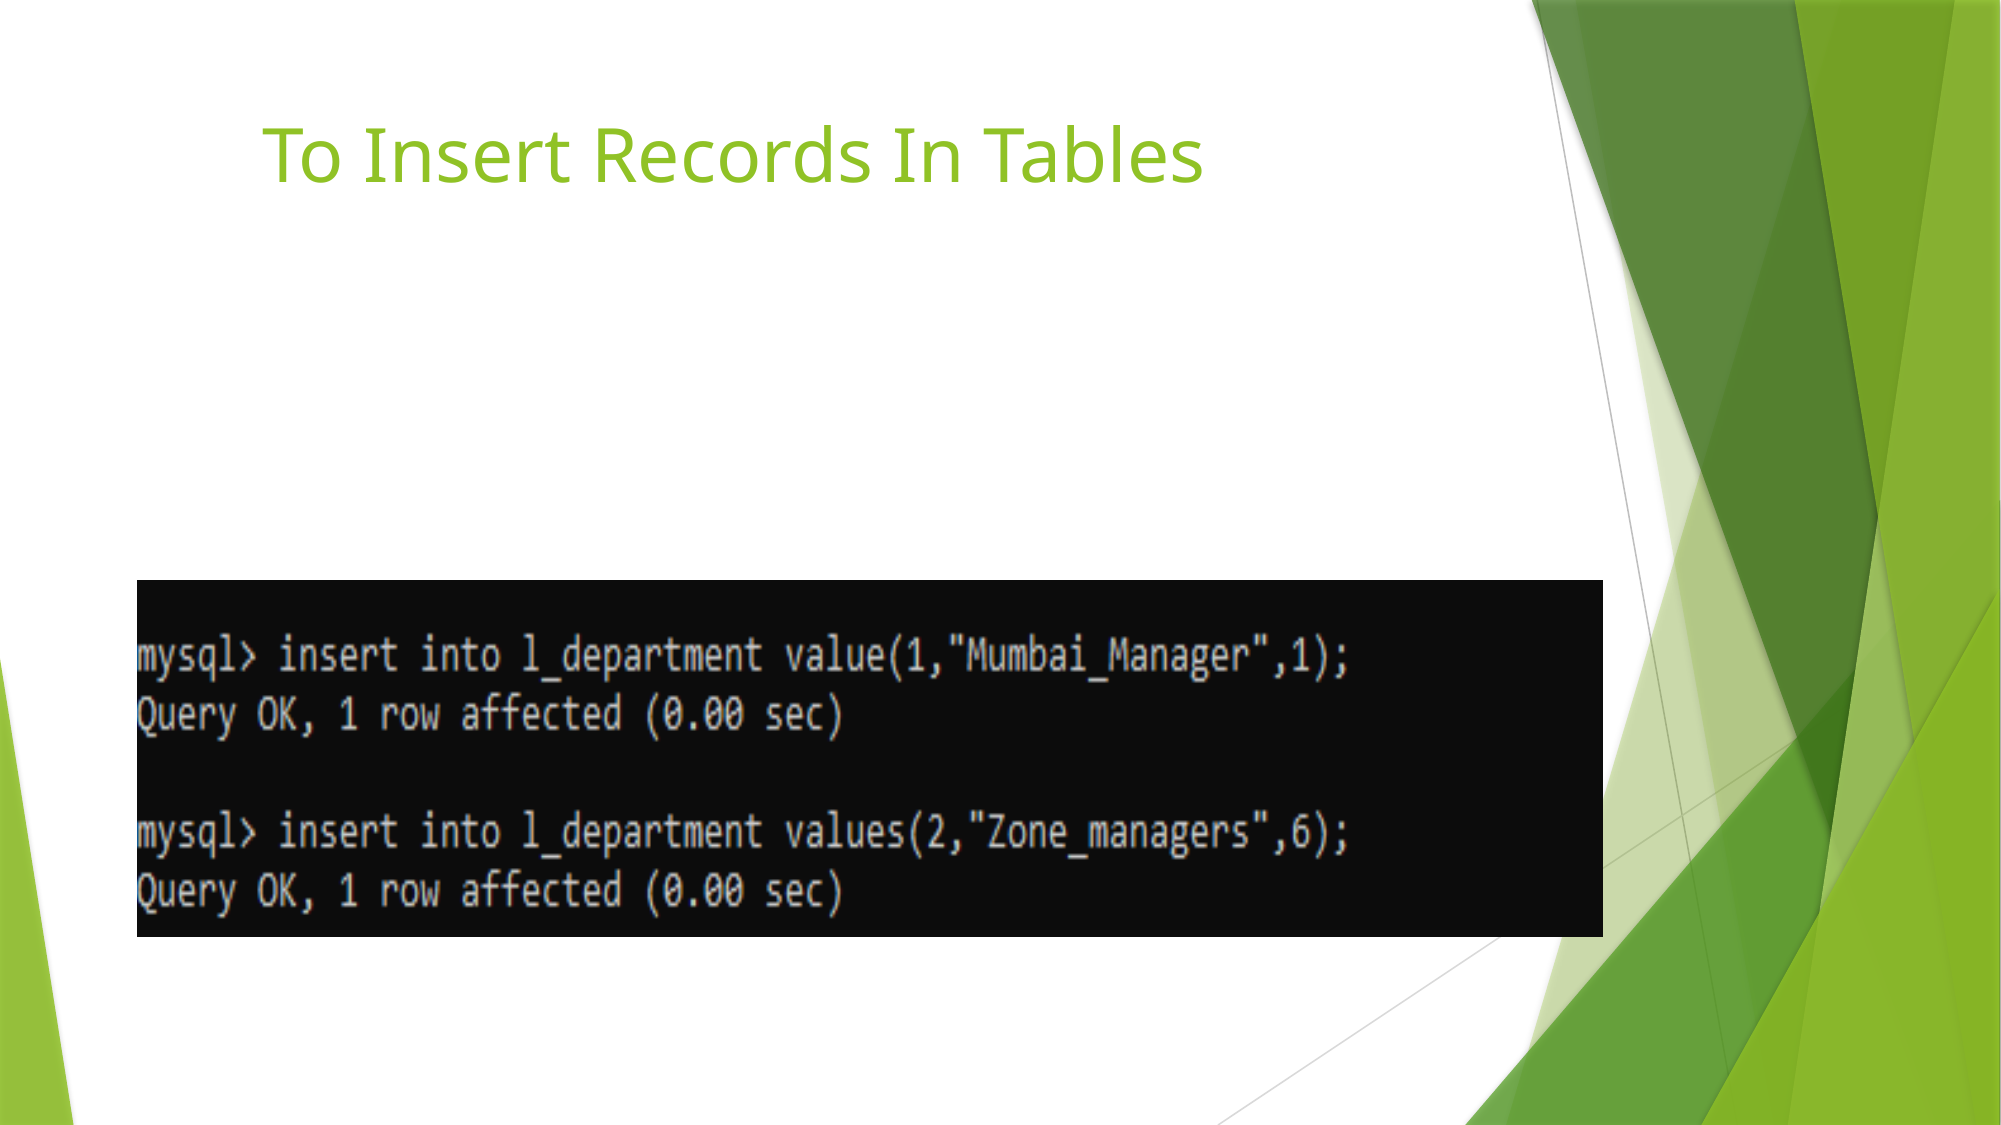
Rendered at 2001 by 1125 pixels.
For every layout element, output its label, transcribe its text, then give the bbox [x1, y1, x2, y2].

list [136, 579, 1604, 937]
title To Insert Records In Tables [111, 99, 1522, 317]
